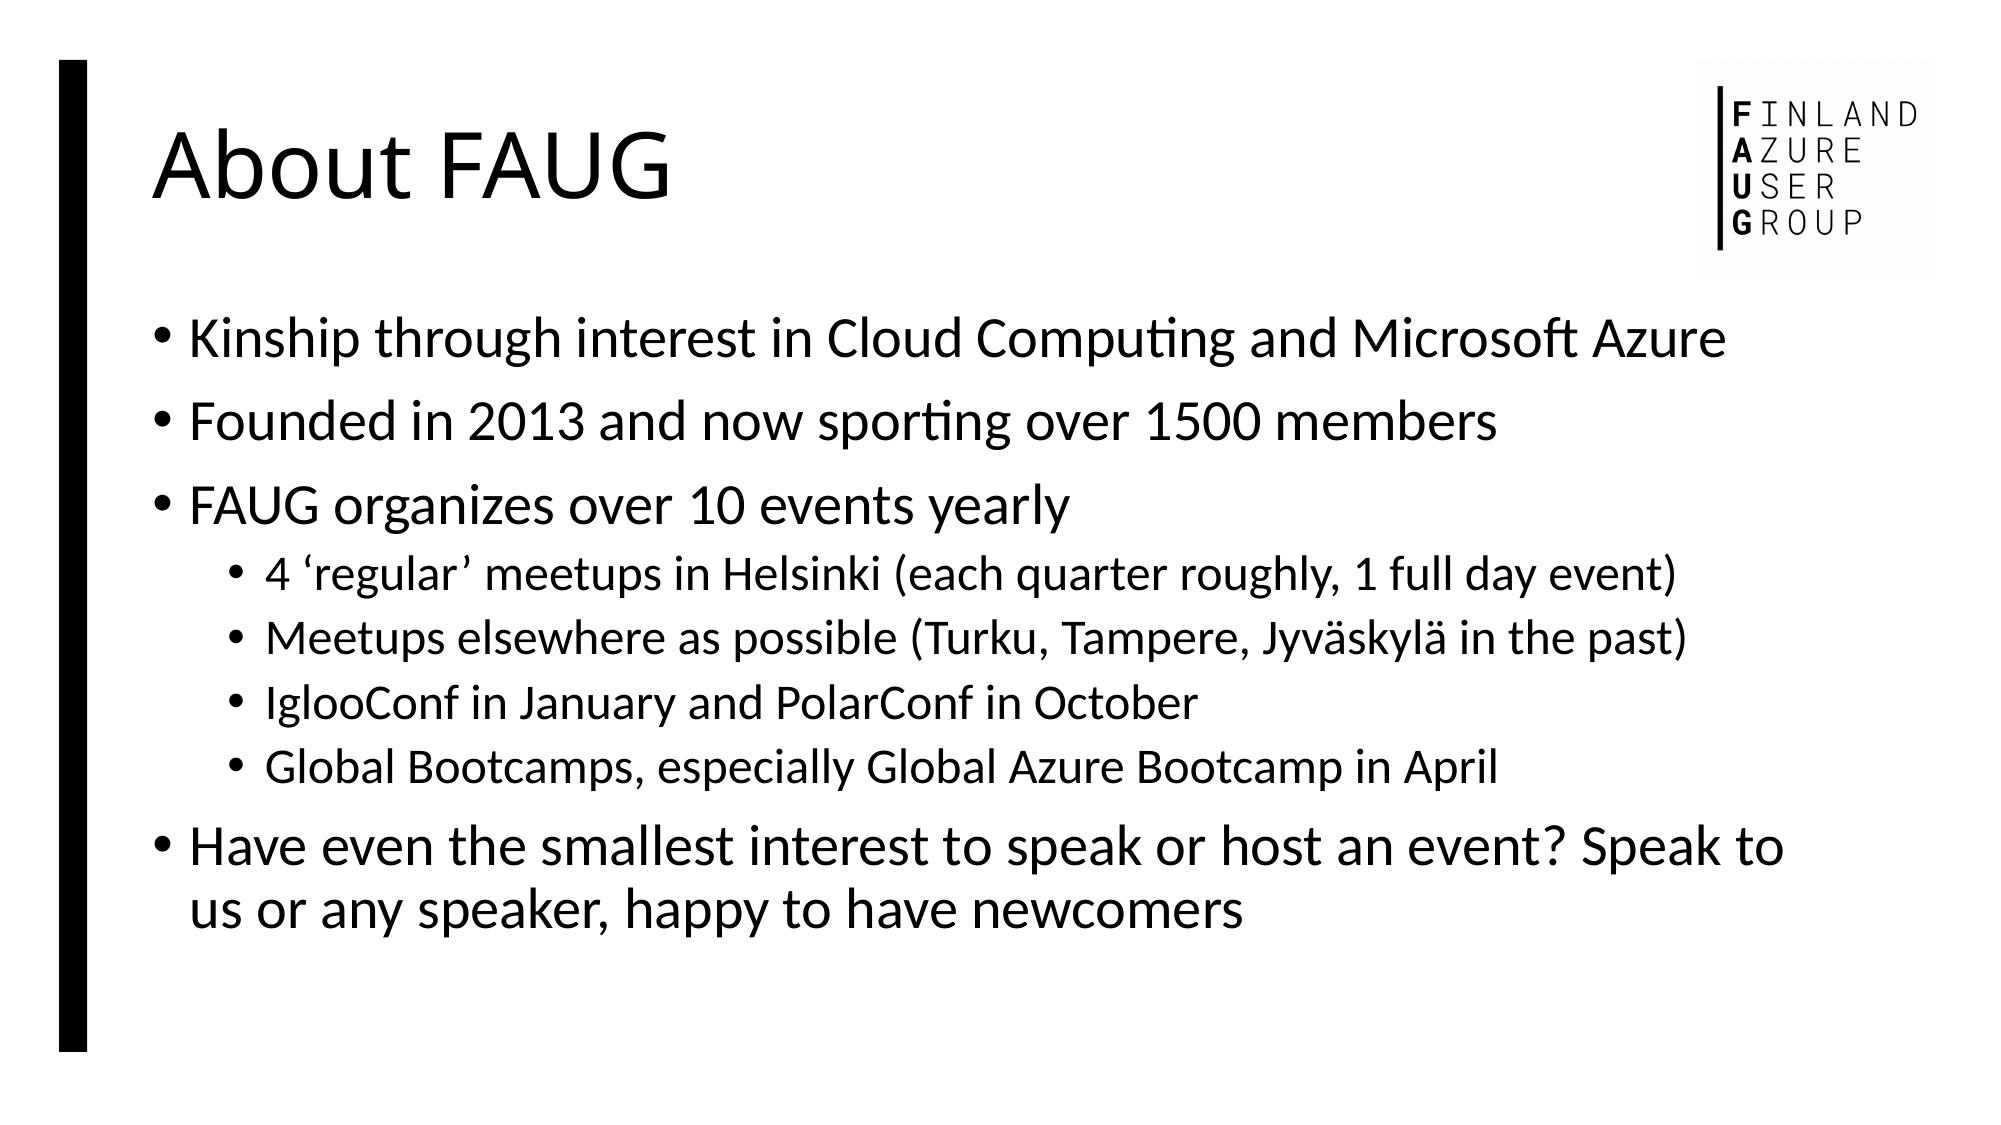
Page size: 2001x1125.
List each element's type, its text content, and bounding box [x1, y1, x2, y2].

picture [1863, 59, 1935, 278]
list Kinship through interest in Cloud Computing and Microsoft Azure Founded in 2013 and now sporting over 1500 members FAUG organizes over 10 events yearly 4 ‘regular’ meetups in Helsinki (each quarter roughly, 1 full day event) Meetups elsewhere as possible (Turku, Tampere, Jyväskylä in the past) IglooConf in January and PolarConf in October Global Bootcamps, especially Global Azure Bootcamp in April Have even the smallest interest to speak or host an event? Speak to us or any speaker, happy to have newcomers [137, 299, 1863, 1014]
title About FAUG [137, 59, 1863, 278]
